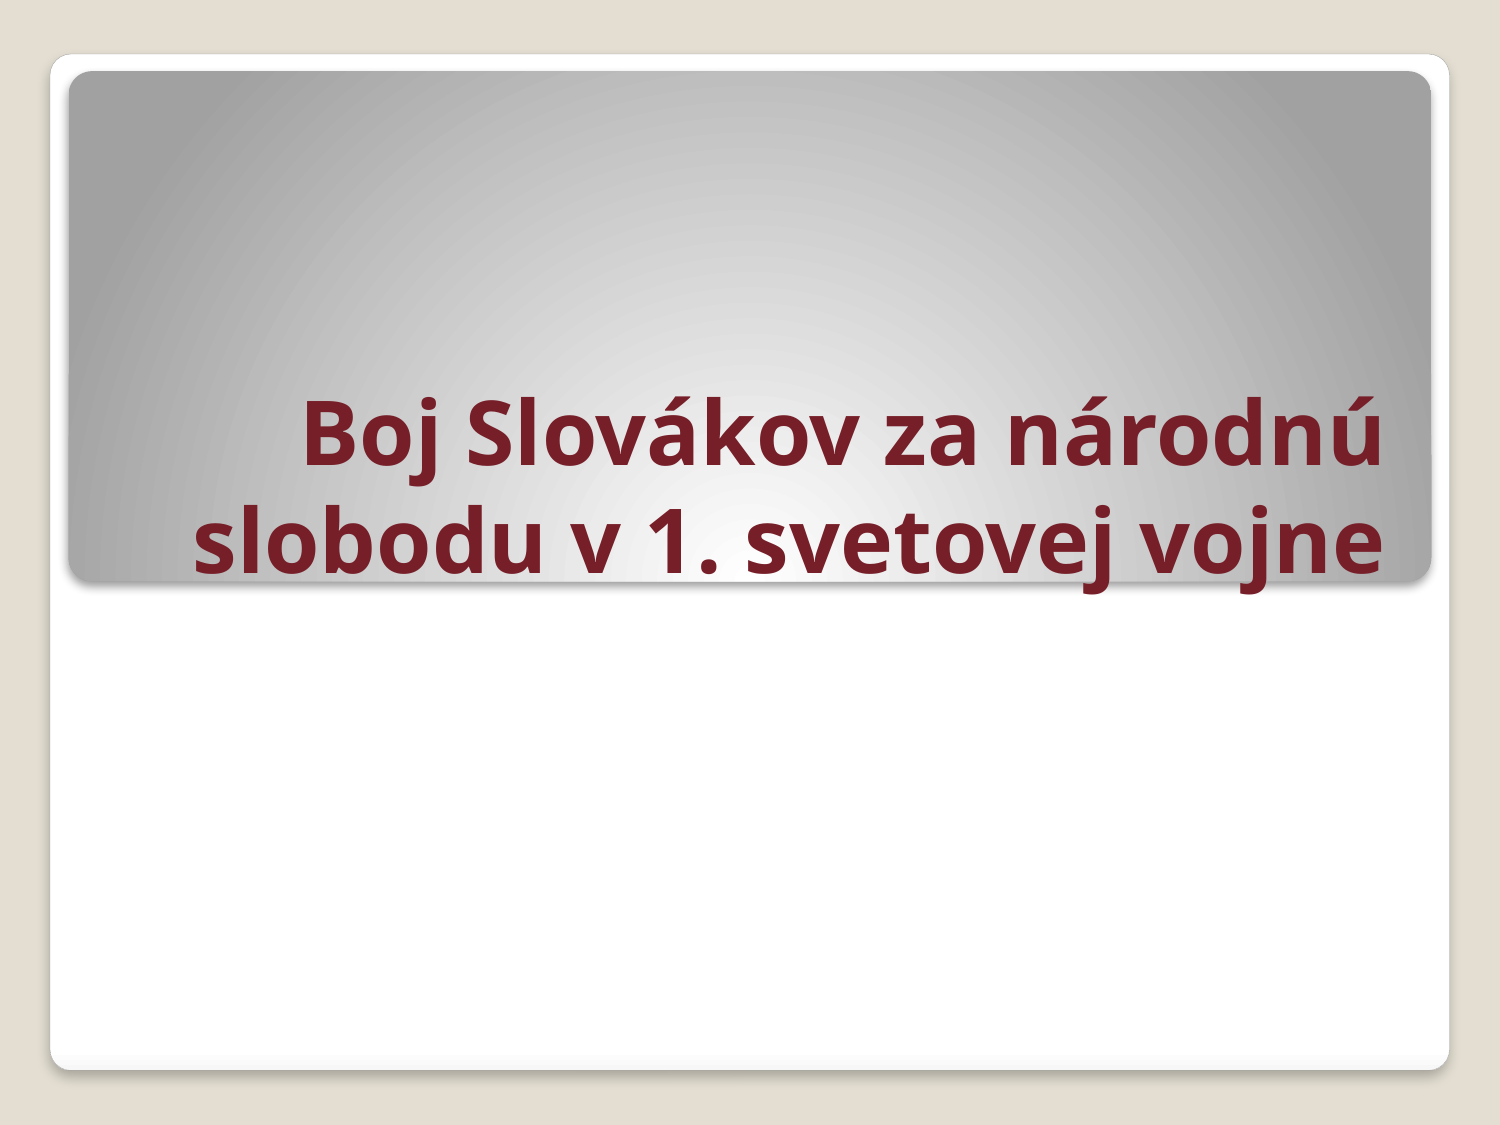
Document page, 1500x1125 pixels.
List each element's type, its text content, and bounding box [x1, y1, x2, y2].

title Boj Slovákov za národnú slobodu v 1. svetovej vojne [118, 298, 1394, 599]
